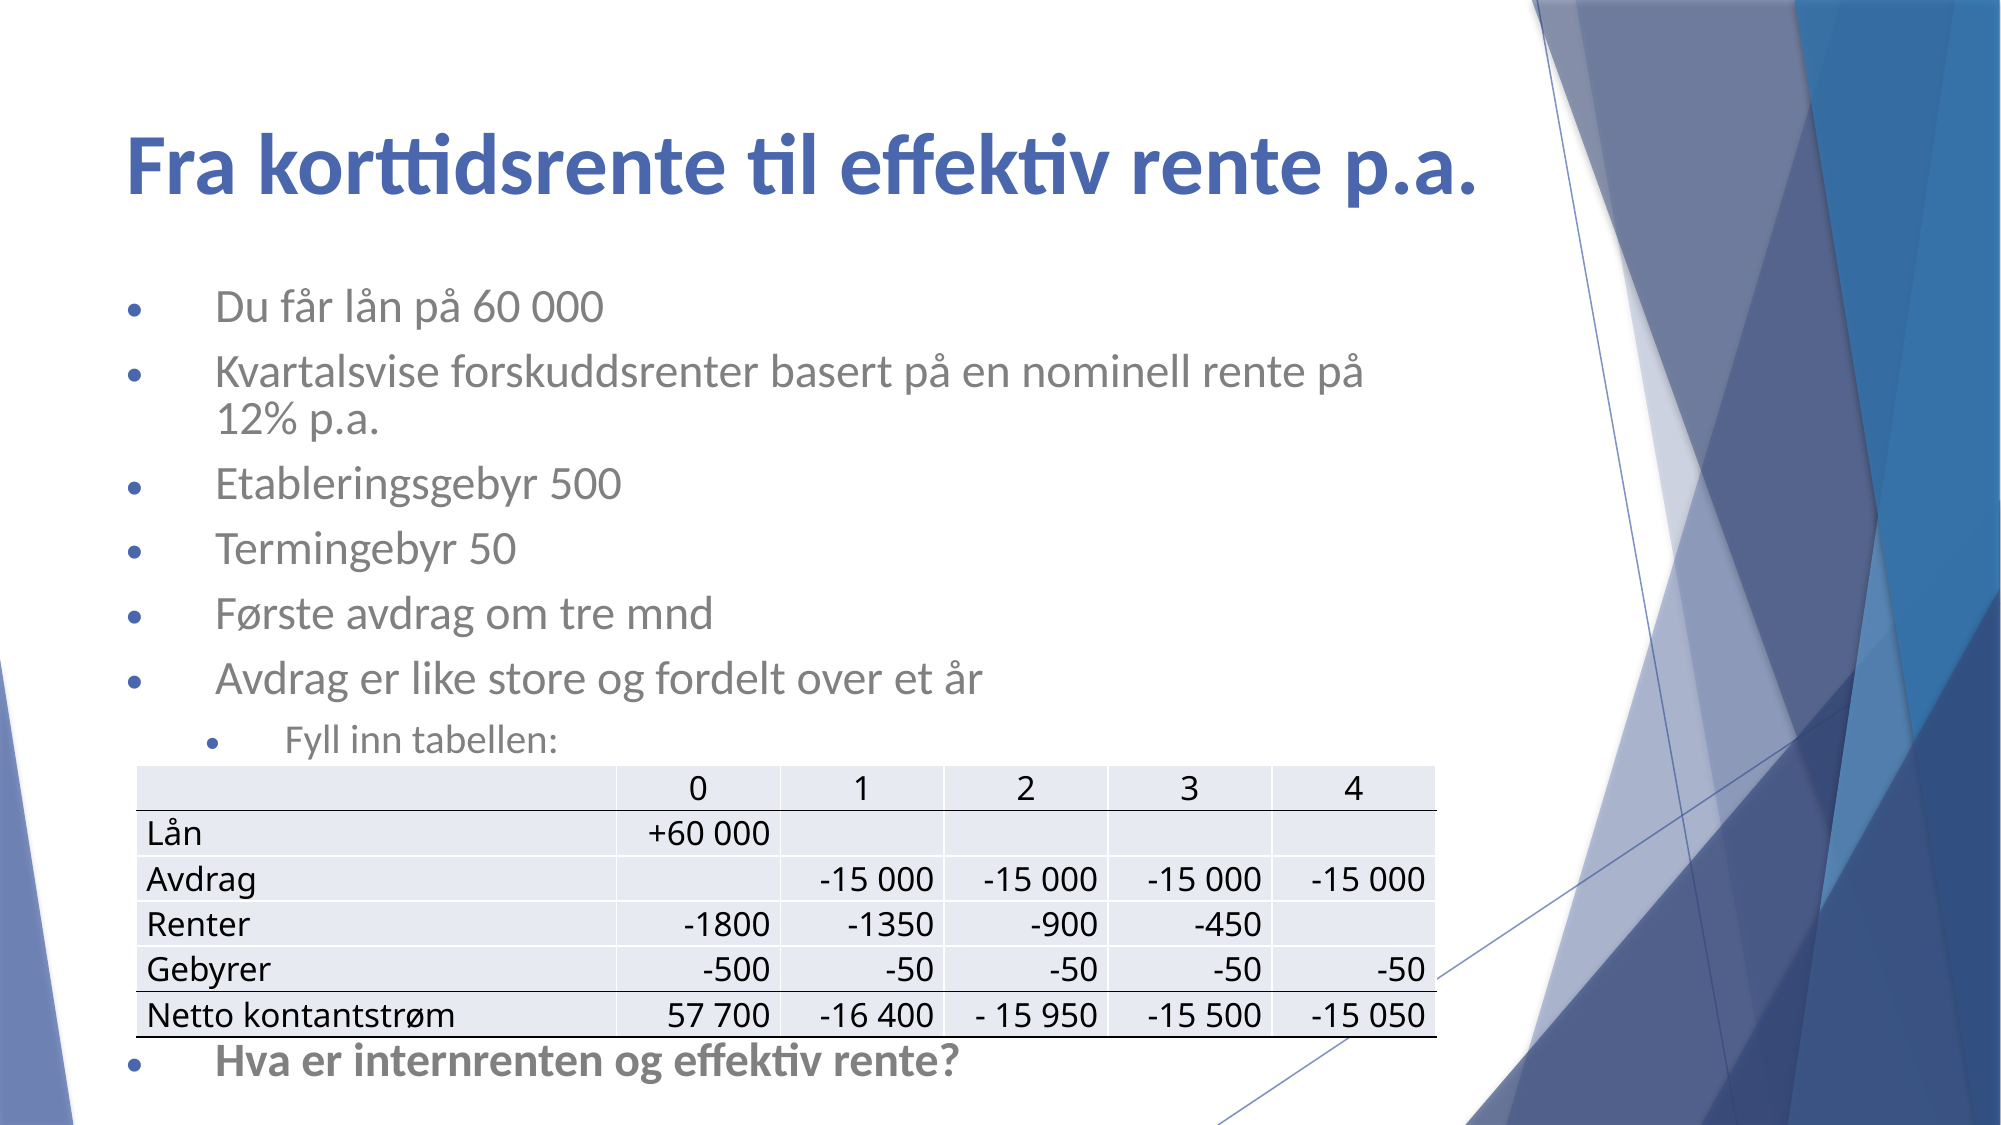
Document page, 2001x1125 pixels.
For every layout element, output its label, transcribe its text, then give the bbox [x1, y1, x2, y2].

title Fra korttidsrente til effektiv rente p.a. [111, 99, 1522, 317]
text_box Du får lån på 60 000 Kvartalsvise forskuddsrenter basert på en nominell rente på 12% p.a. Etableringsgebyr 500 Termingebyr 50 Første avdrag om tre mnd Avdrag er like store og fordelt over et år Fyll inn tabellen: Hva er internrenten og effektiv rente? [111, 278, 1461, 1098]
